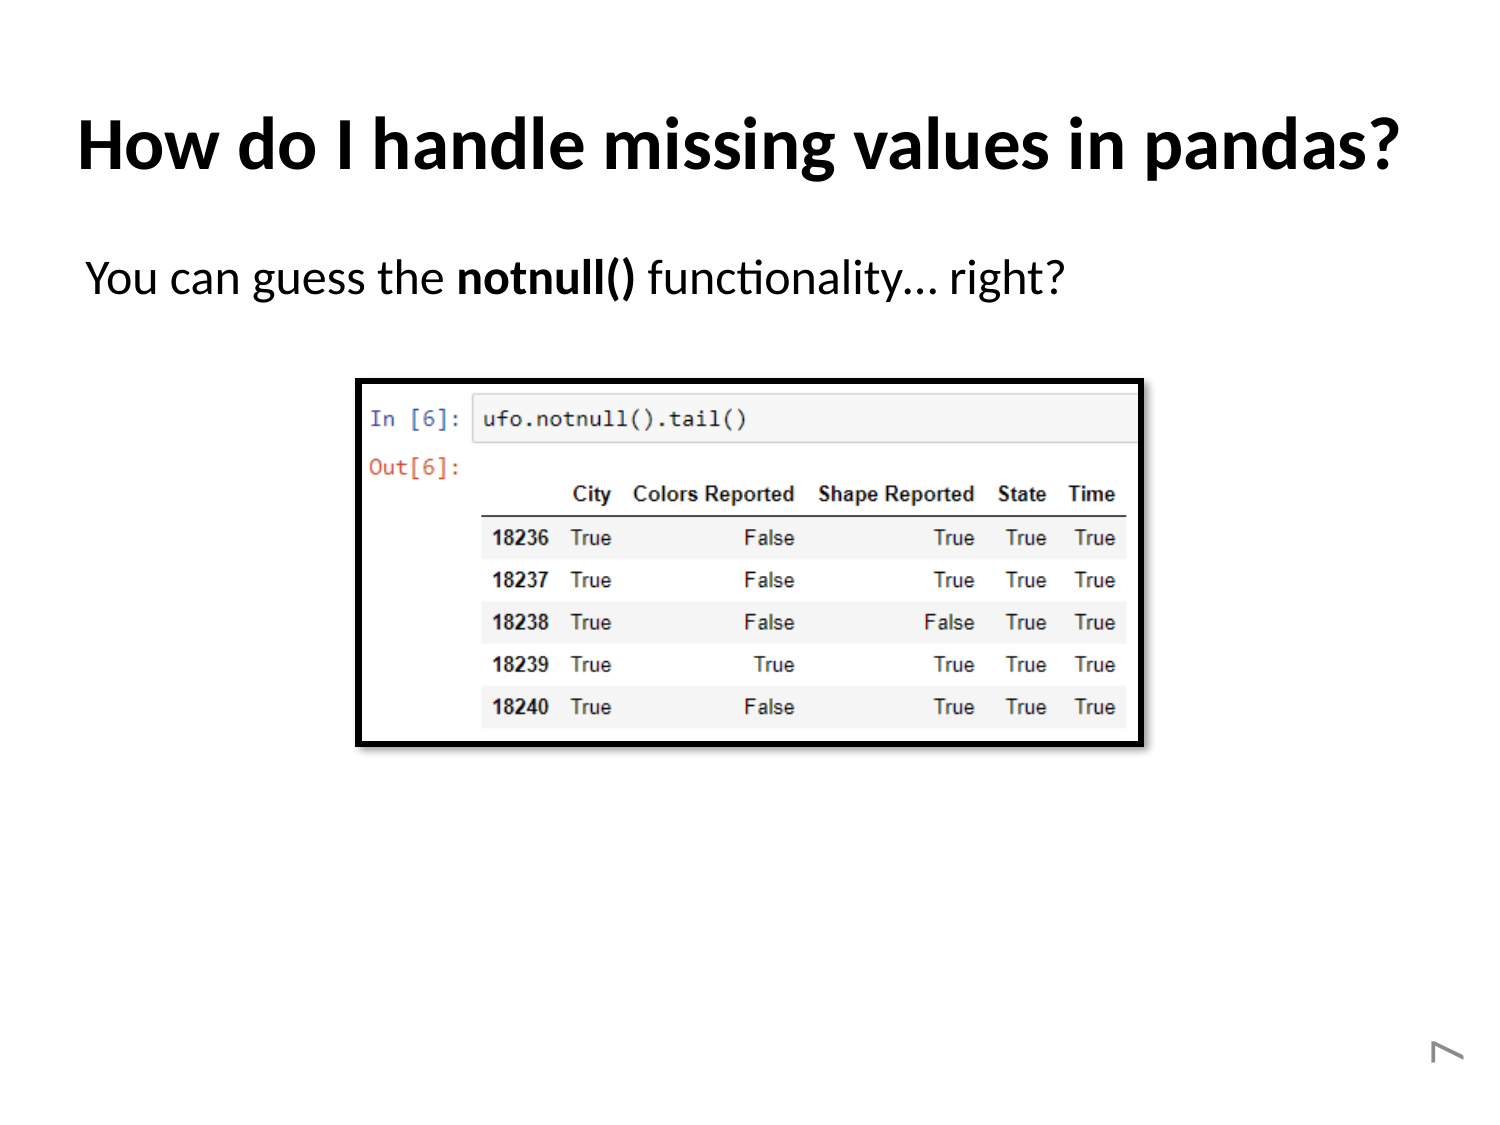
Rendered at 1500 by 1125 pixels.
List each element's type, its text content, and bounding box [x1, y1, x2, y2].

text_box You can guess the notnull() functionality… right? [70, 237, 1434, 313]
text_box How do I handle missing values in pandas? [62, 87, 1450, 193]
slide_number 7 [1412, 1025, 1475, 1125]
picture [361, 384, 1139, 741]
